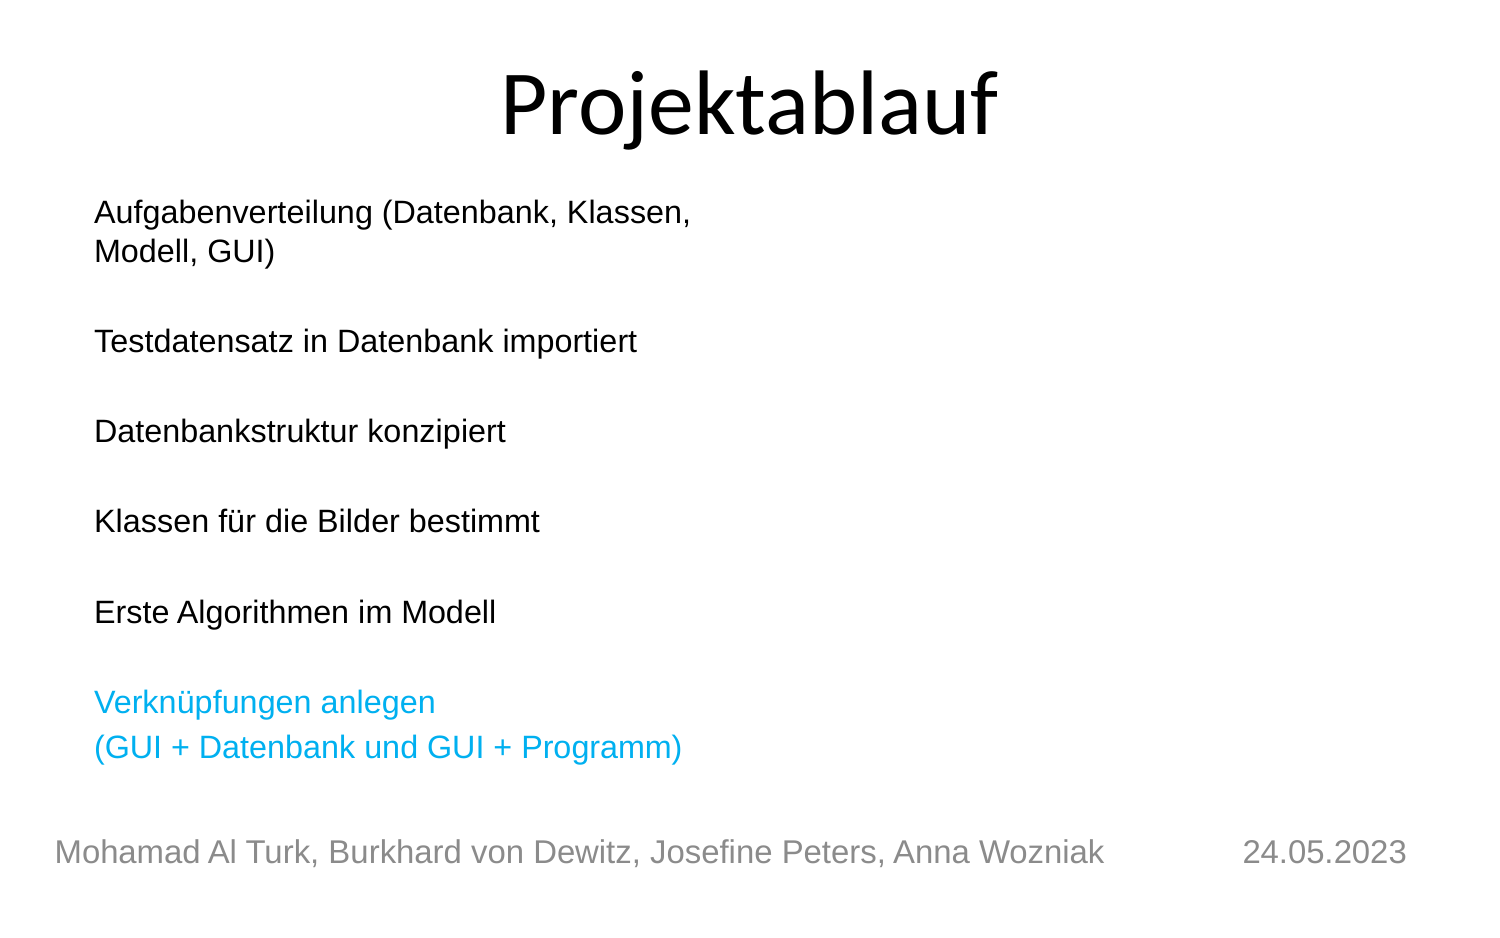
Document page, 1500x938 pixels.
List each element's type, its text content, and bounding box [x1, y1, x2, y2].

text_box [79, 592, 1500, 807]
subtitle Mohamad Al Turk, Burkhard von Dewitz, Josefine Peters, Anna Wozniak 24.05.2023 [39, 823, 1461, 917]
text_box Aufgabenverteilung (Datenbank, Klassen, Modell, GUI) Testdatensatz in Datenbank importiert Datenbankstruktur konzipiert Klassen für die Bilder bestimmt Erste Algorithmen im Modell Verknüpfungen anlegen (GUI + Datenbank und GUI + Programm) [79, 183, 747, 775]
title Projektablauf [112, 0, 1388, 209]
